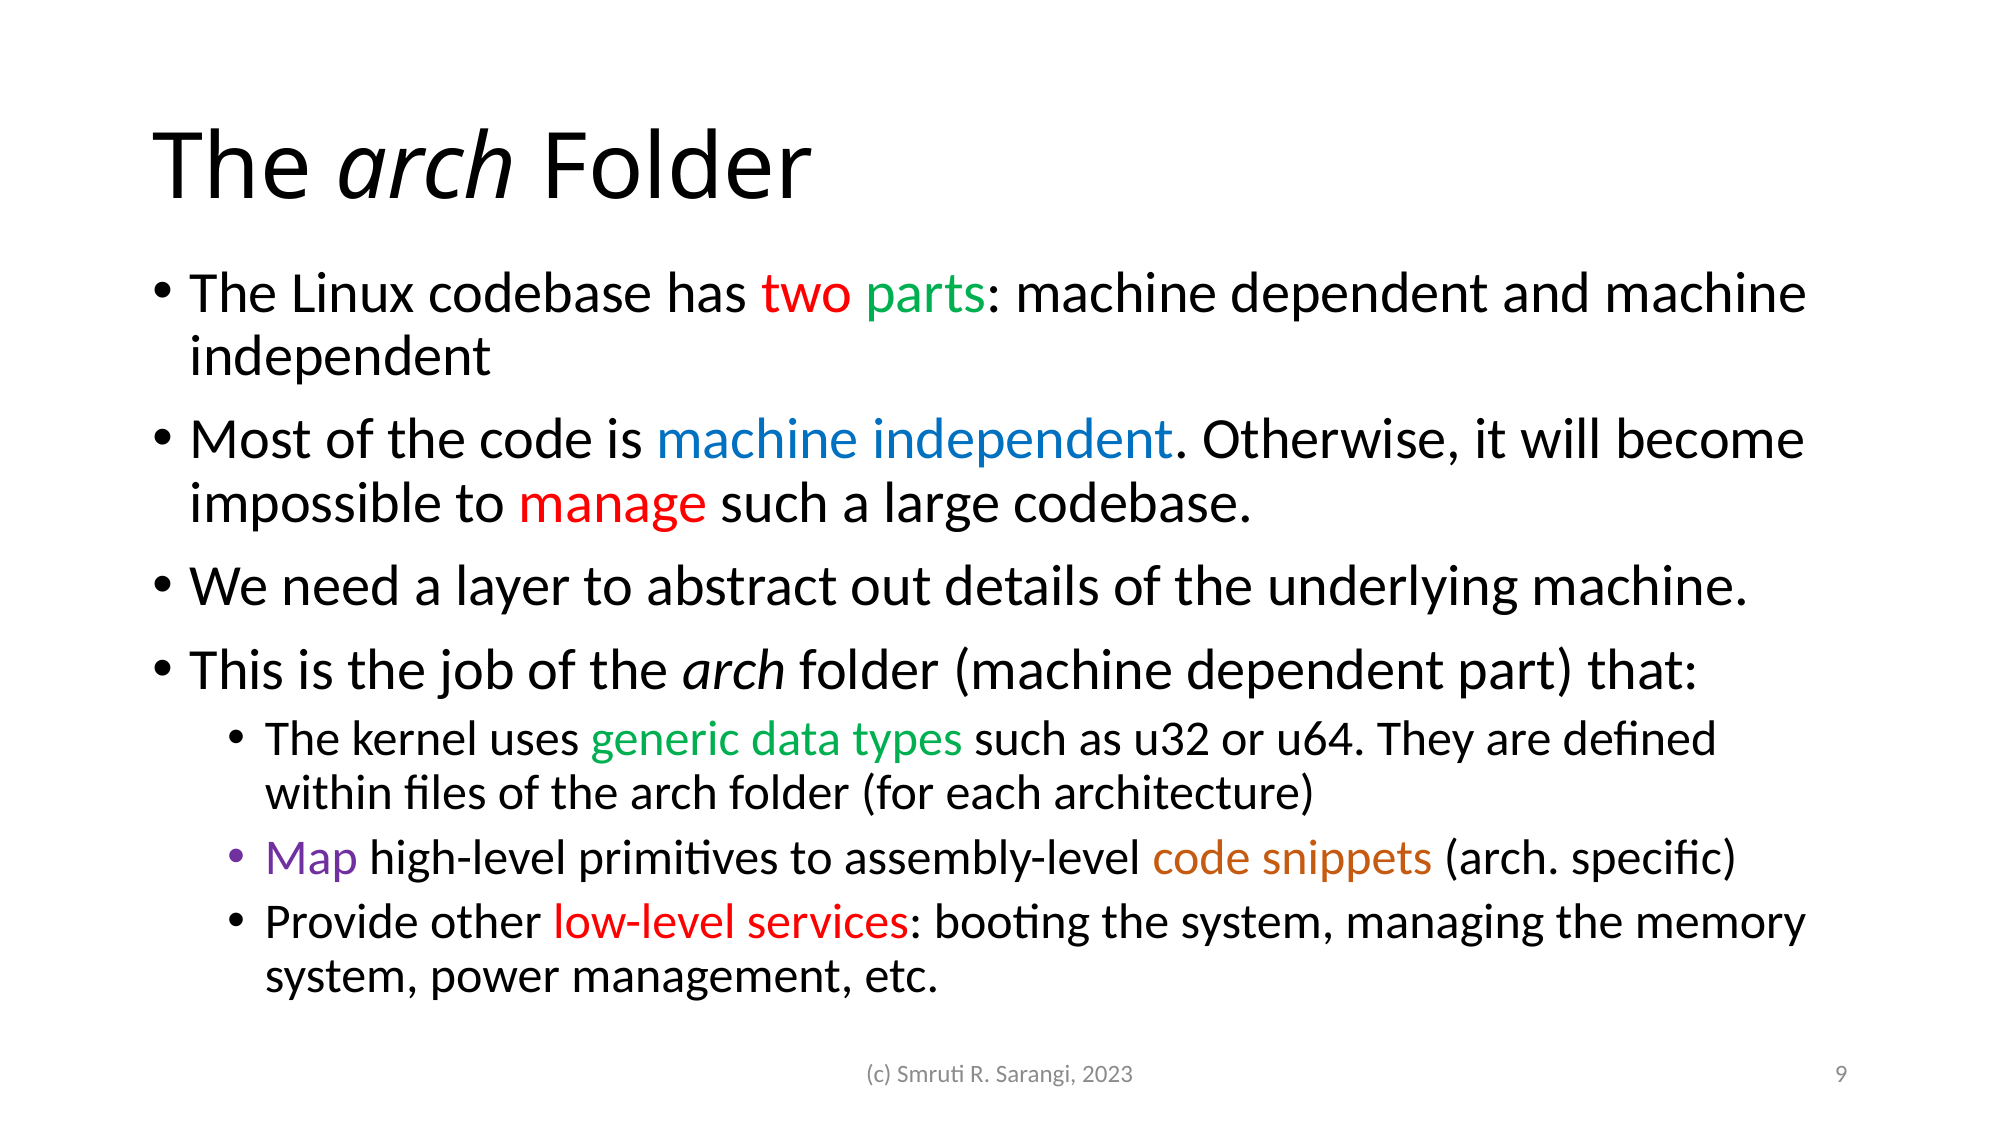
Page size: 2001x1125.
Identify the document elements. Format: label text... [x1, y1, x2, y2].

footer (c) Smruti R. Sarangi, 2023 [662, 1042, 1338, 1103]
title The arch Folder [137, 59, 1863, 254]
list The Linux codebase has two parts: machine dependent and machine independent Most of the code is machine independent. Otherwise, it will become impossible to manage such a large codebase. We need a layer to abstract out details of the underlying machine. This is the job of the arch folder (machine dependent part) that: The kernel uses generic data types such as u32 or u64. They are defined within files of the arch folder (for each architecture) Map high-level primitives to assembly-level code snippets (arch. specific) Provide other low-level services: booting the system, managing the memory system, power management, etc. [137, 254, 1863, 1021]
slide_number 9 [1412, 1042, 1863, 1103]
